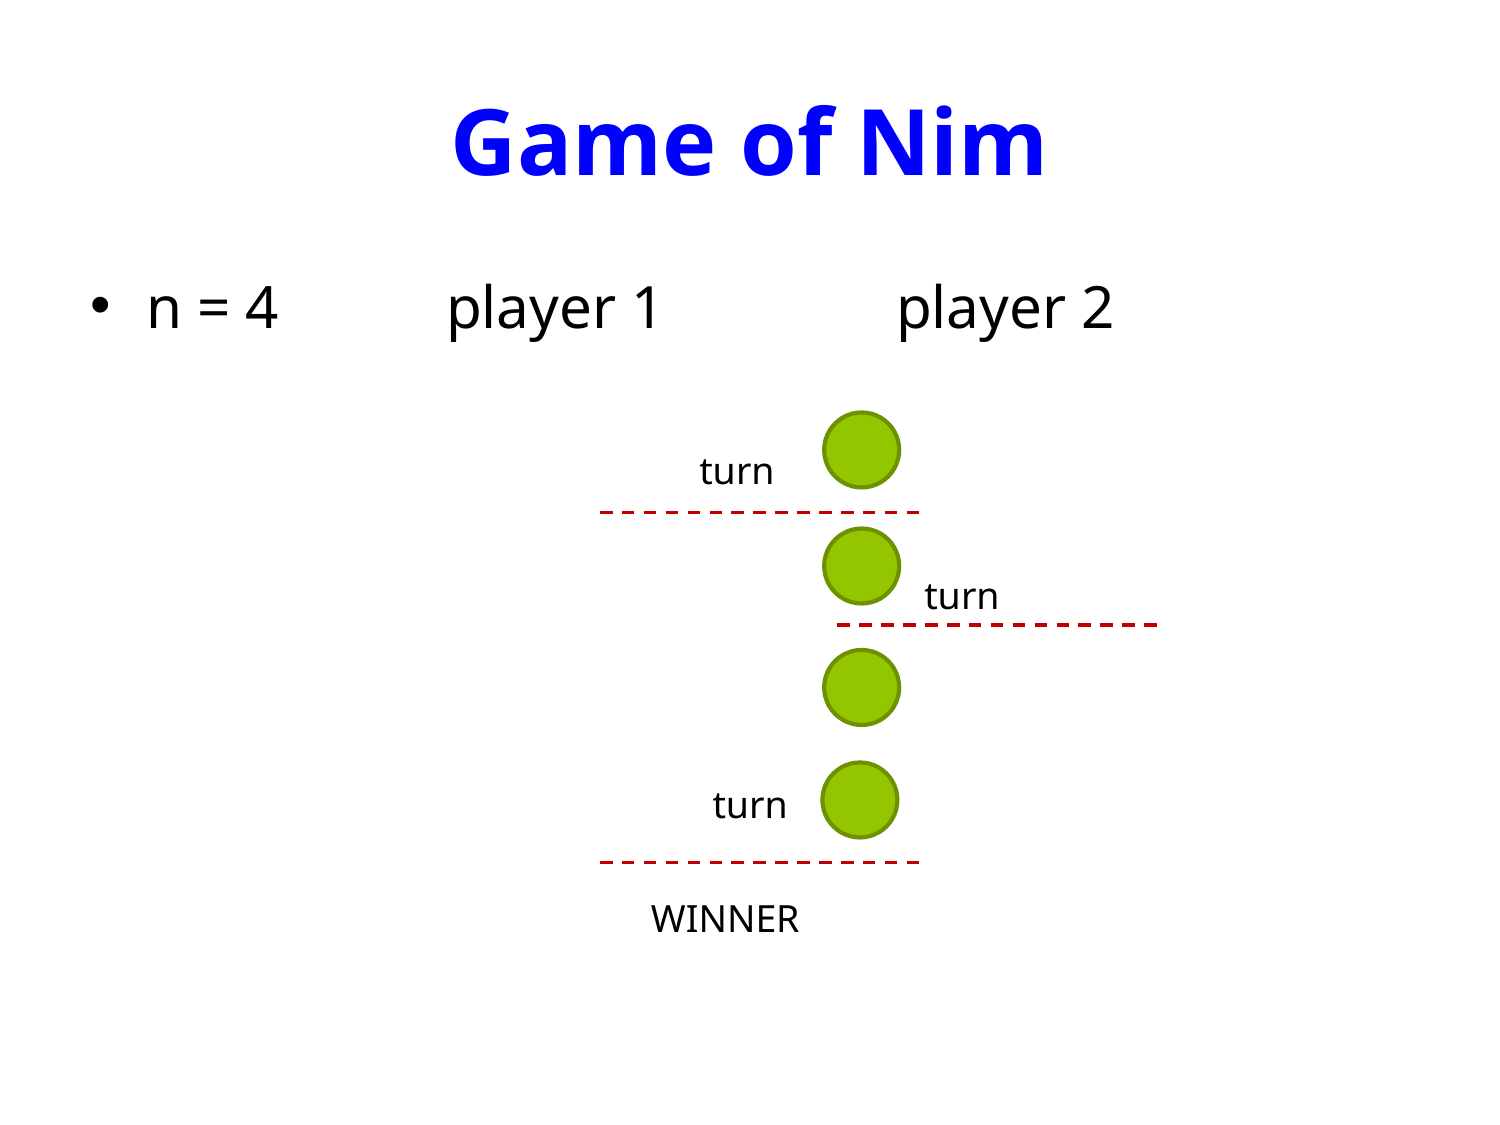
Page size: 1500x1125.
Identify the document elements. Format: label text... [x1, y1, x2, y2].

text_box [822, 526, 902, 606]
text_box turn [697, 773, 803, 833]
text_box [822, 647, 902, 728]
text_box turn [684, 439, 790, 500]
text_box WINNER [636, 887, 815, 948]
text_box [822, 410, 902, 490]
title Game of Nim [75, 45, 1425, 233]
list n = 4 player 1 player 2 [75, 262, 1425, 1005]
text_box turn [909, 564, 1015, 624]
text_box [820, 760, 900, 840]
